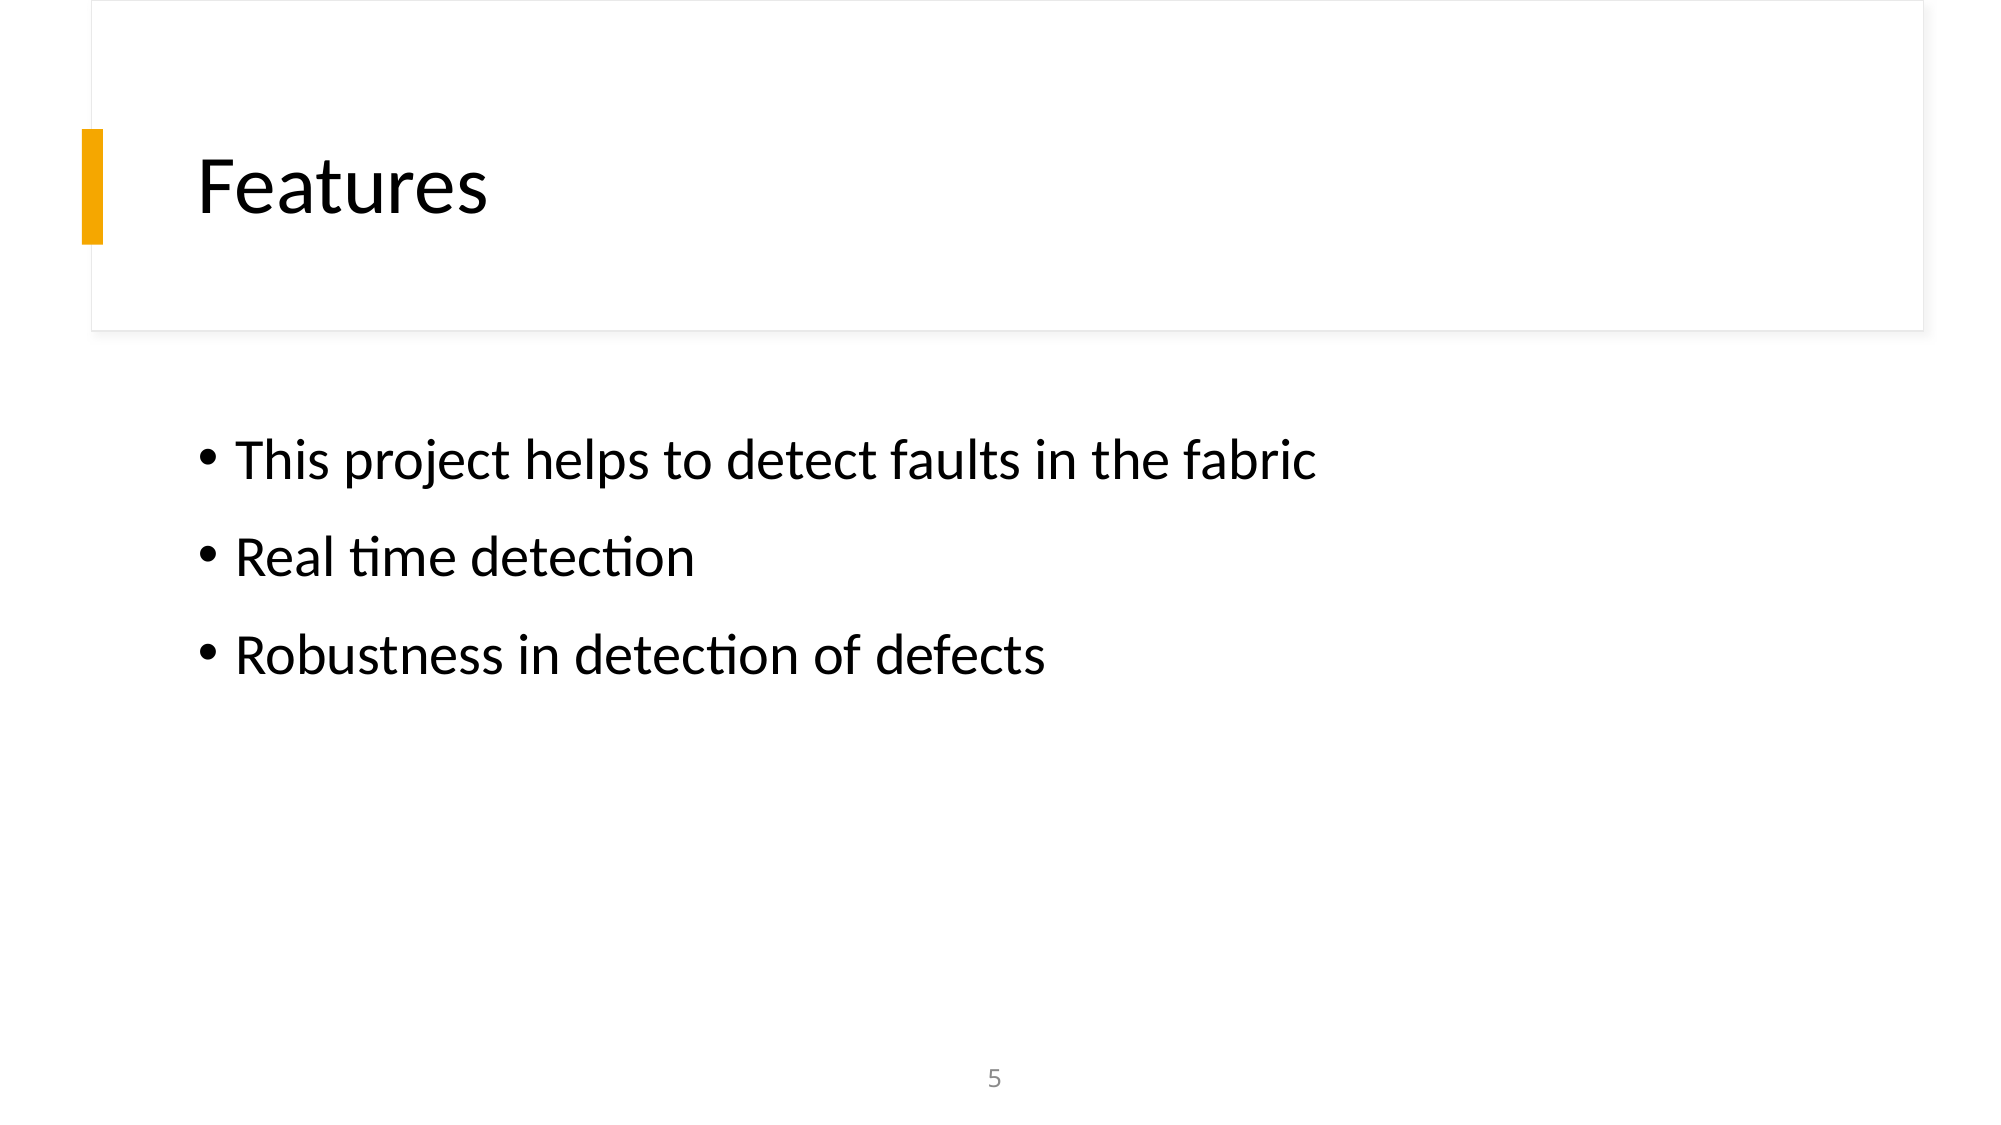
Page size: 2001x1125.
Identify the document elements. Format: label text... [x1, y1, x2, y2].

slide_number 5 [566, 1050, 1017, 1110]
list This project helps to detect faults in the fabric Real time detection Robustness in detection of defects [183, 406, 1851, 1013]
title Features [183, 90, 1851, 284]
